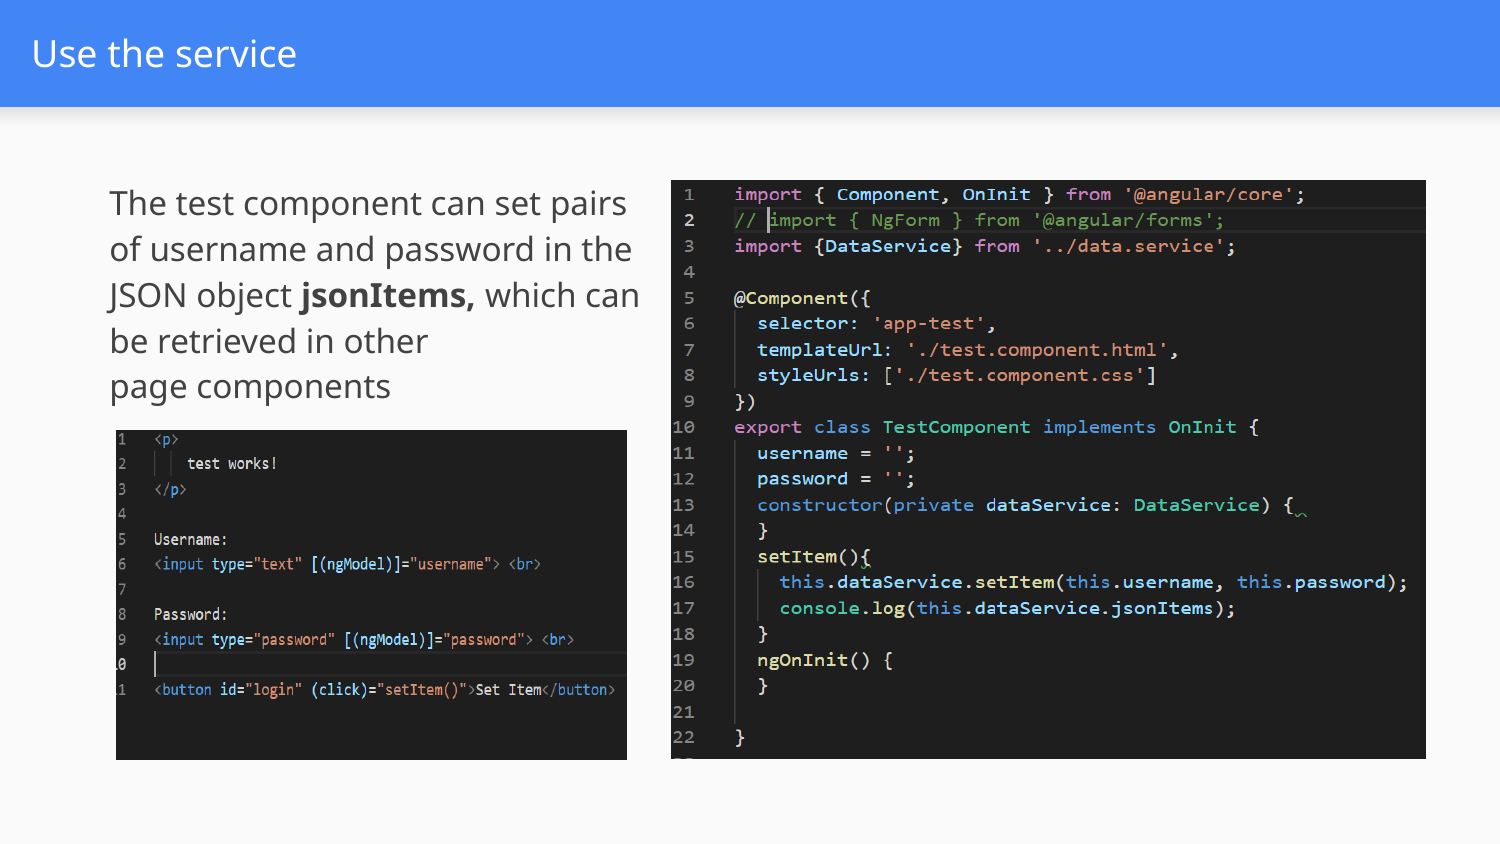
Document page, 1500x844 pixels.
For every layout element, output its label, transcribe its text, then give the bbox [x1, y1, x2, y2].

title Use the service [16, 2, 1464, 102]
picture [115, 430, 628, 761]
picture [671, 180, 1426, 760]
list The test component can set pairs of username and password in the JSON object jsonItems, which can be retrieved in other page components [75, 161, 658, 771]
